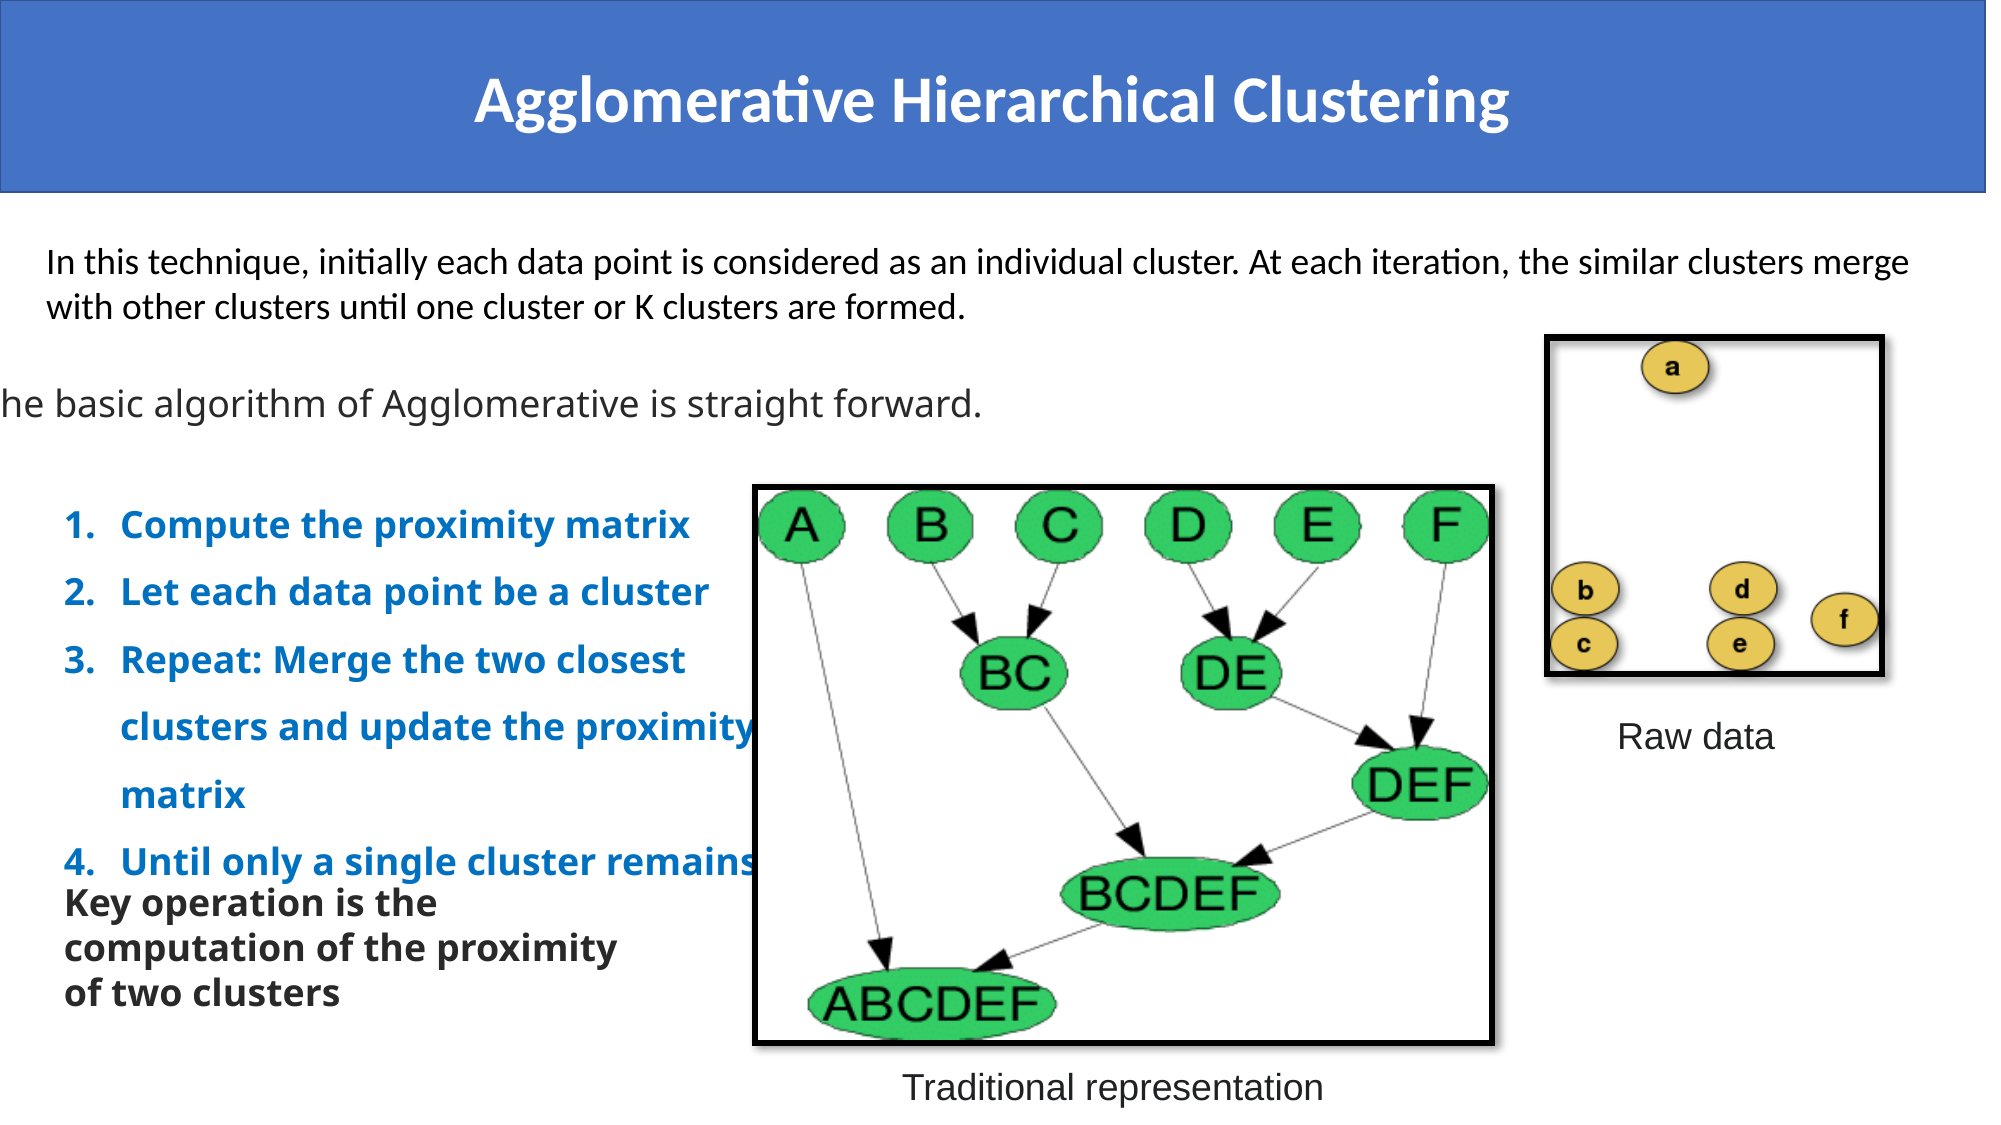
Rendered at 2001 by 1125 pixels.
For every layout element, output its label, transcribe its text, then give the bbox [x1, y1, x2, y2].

picture [757, 490, 1489, 1041]
text_box Key operation is the computation of the proximity of two clusters [48, 872, 646, 1022]
picture [1550, 340, 1879, 671]
text_box Raw data [1602, 704, 1791, 765]
text_box Traditional representation [887, 1055, 1340, 1116]
text_box Agglomerative Hierarchical Clustering [0, 0, 1986, 193]
text_box The basic algorithm of Agglomerative is straight forward. [0, 373, 999, 433]
text_box Compute the proximity matrix Let each data point be a cluster Repeat: Merge the two closest clusters and update the proximity matrix Until only a single cluster remains [48, 471, 775, 891]
text_box In this technique, initially each data point is considered as an individual cluster. At each iteration, the similar clusters merge with other clusters until one cluster or K clusters are formed. [31, 229, 1966, 335]
